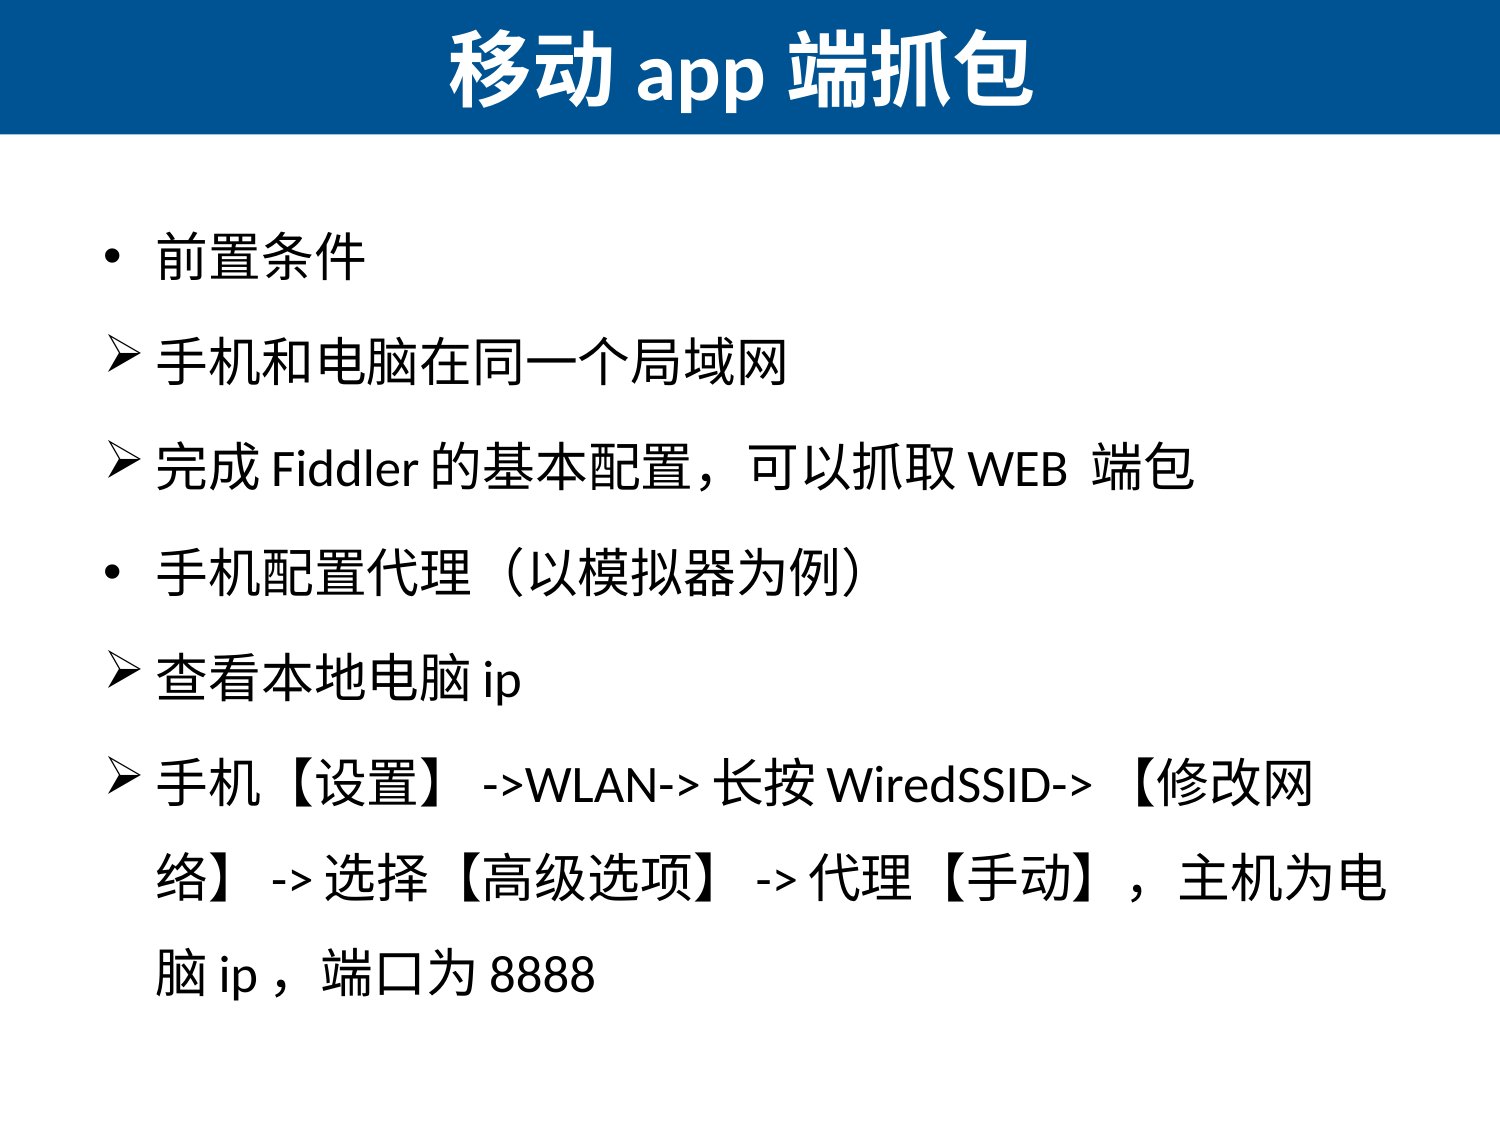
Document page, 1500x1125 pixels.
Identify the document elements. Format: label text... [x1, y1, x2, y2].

title 移动app端抓包 [2, 0, 1483, 135]
list 前置条件 手机和电脑在同一个局域网 完成Fiddler的基本配置，可以抓取WEB 端包 手机配置代理（以模拟器为例） 查看本地电脑ip 手机【设置】->WLAN->长按WiredSSID->【修改网络】->选择【高级选项】->代理【手动】，主机为电脑ip，端口为8888 [88, 184, 1436, 1012]
